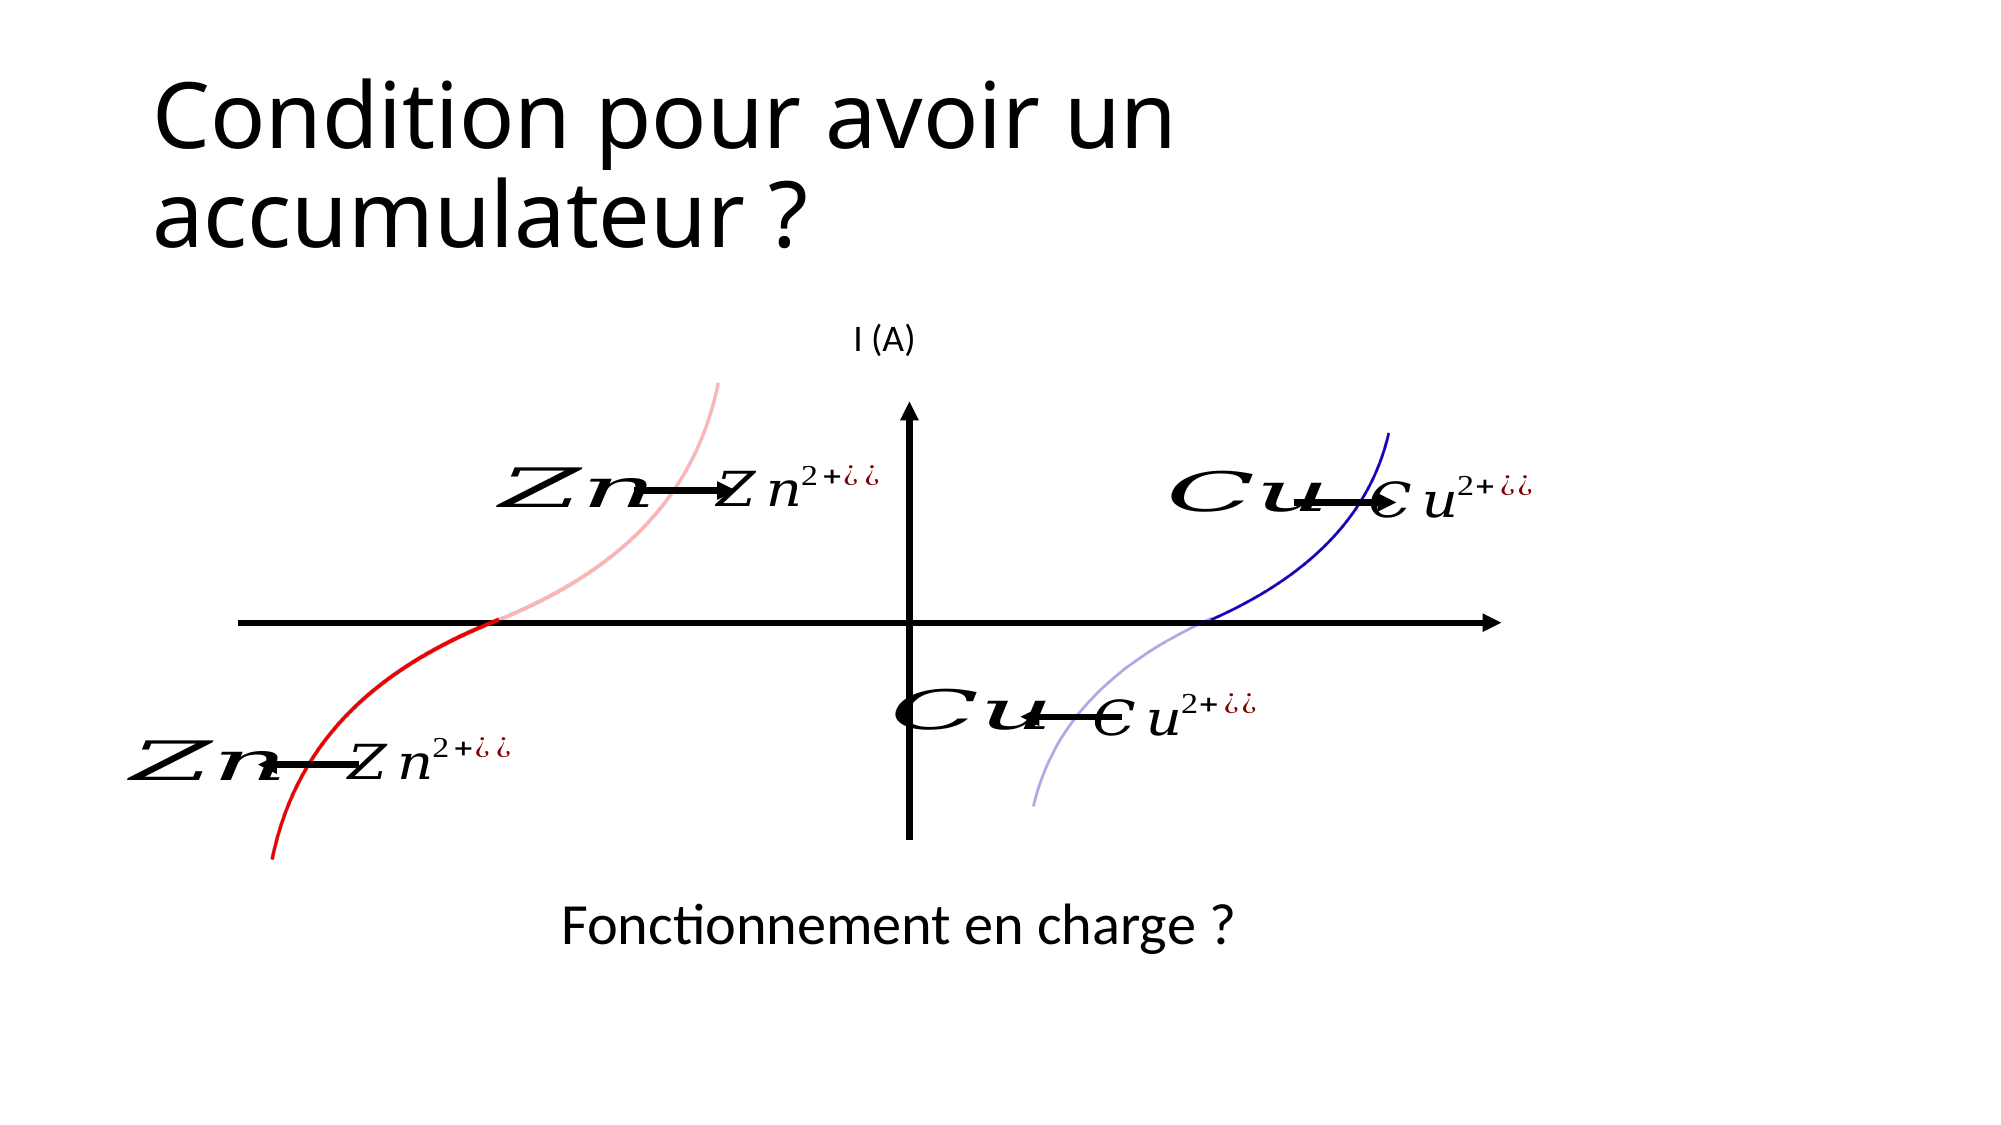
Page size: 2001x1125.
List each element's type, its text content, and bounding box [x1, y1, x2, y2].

text_box Fonctionnement en charge ? [546, 878, 1273, 964]
picture [269, 617, 499, 860]
title Condition pour avoir un accumulateur ? [137, 59, 1863, 278]
text_box I (A) [838, 306, 957, 366]
picture [1210, 432, 1390, 621]
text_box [491, 382, 1212, 807]
